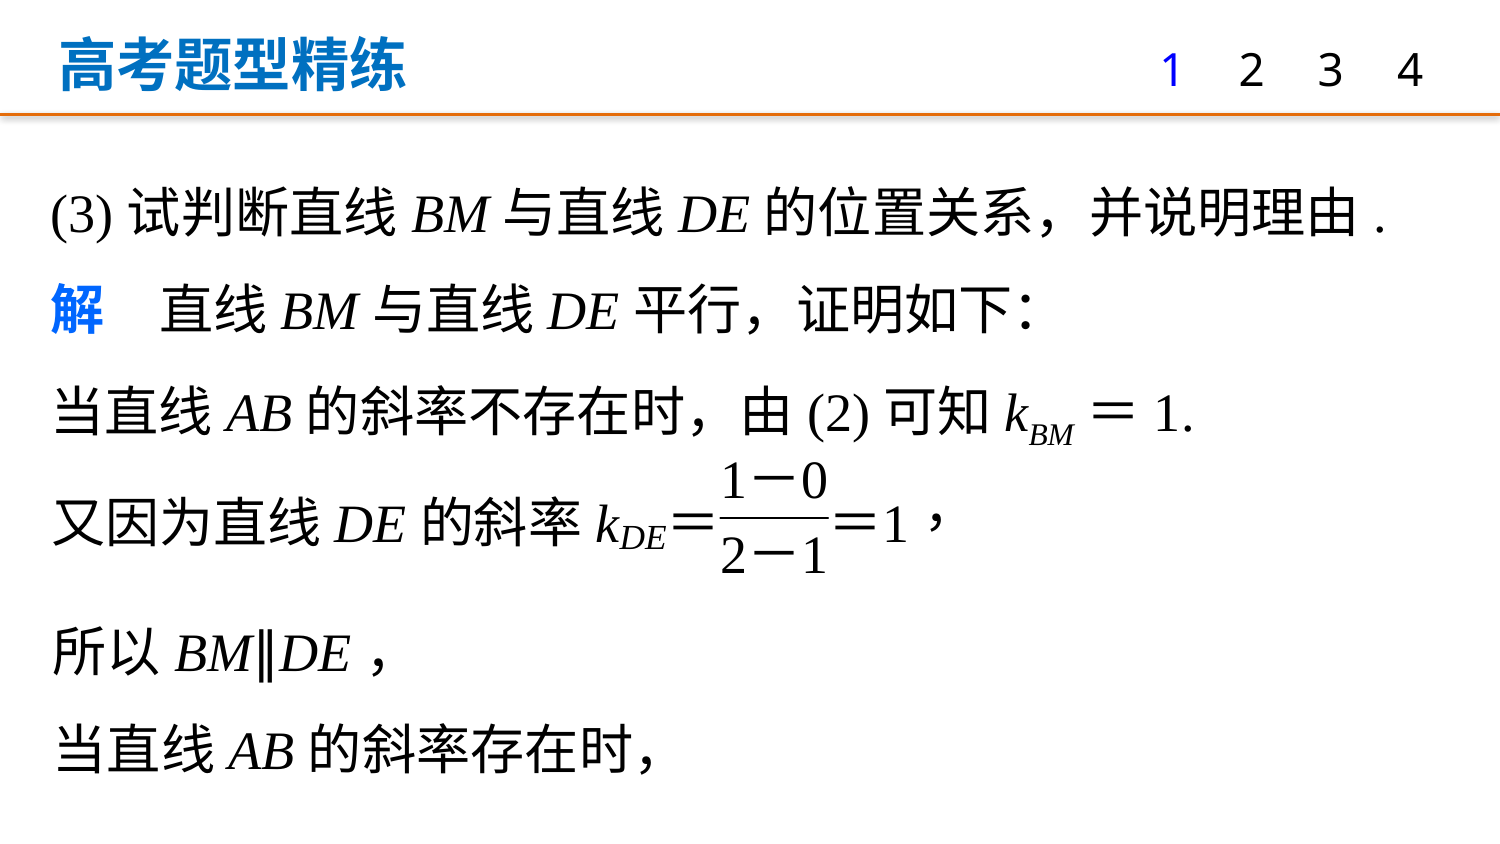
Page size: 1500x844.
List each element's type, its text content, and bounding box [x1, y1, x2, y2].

text_box 3 [1296, 36, 1366, 106]
text_box 所以BM∥DE， 当直线AB的斜率存在时， [37, 577, 788, 788]
text_box 4 [1375, 36, 1445, 106]
text_box 高考题型精练 [43, 20, 423, 105]
text_box 1 [1137, 36, 1208, 106]
text_box 2 [1216, 36, 1287, 106]
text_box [50, 442, 1420, 654]
text_box (3)试判断直线BM与直线DE的位置关系，并说明理由. 解 直线BM与直线DE平行，证明如下： 当直线AB的斜率不存在时，由(2)可知kBM＝1. [35, 138, 1495, 459]
